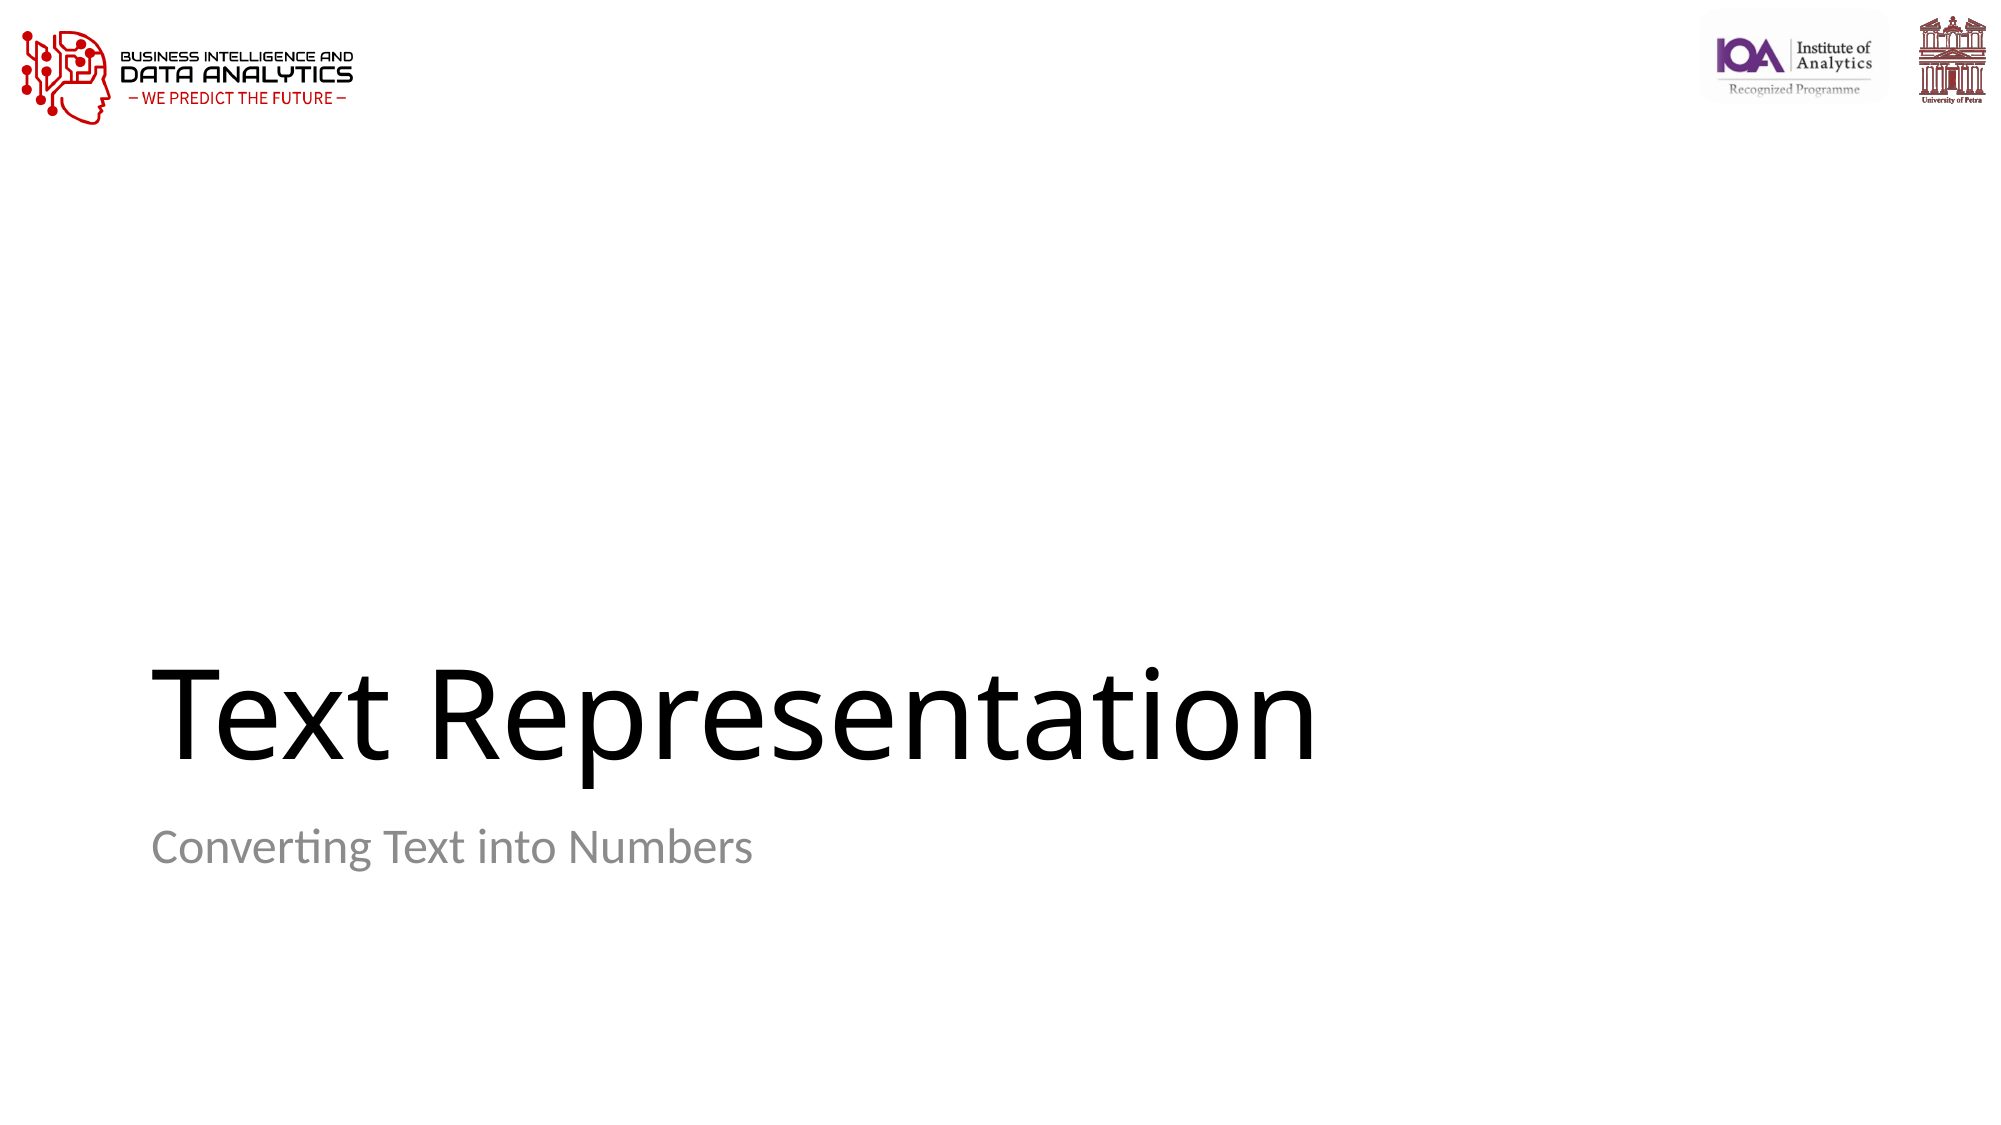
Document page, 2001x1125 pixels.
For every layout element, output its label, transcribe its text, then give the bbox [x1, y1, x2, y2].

picture [14, 26, 363, 131]
picture [1919, 16, 1986, 111]
title Text Representation [136, 562, 1862, 794]
list Converting Text into Numbers [136, 813, 1862, 999]
picture [1721, 30, 1868, 82]
